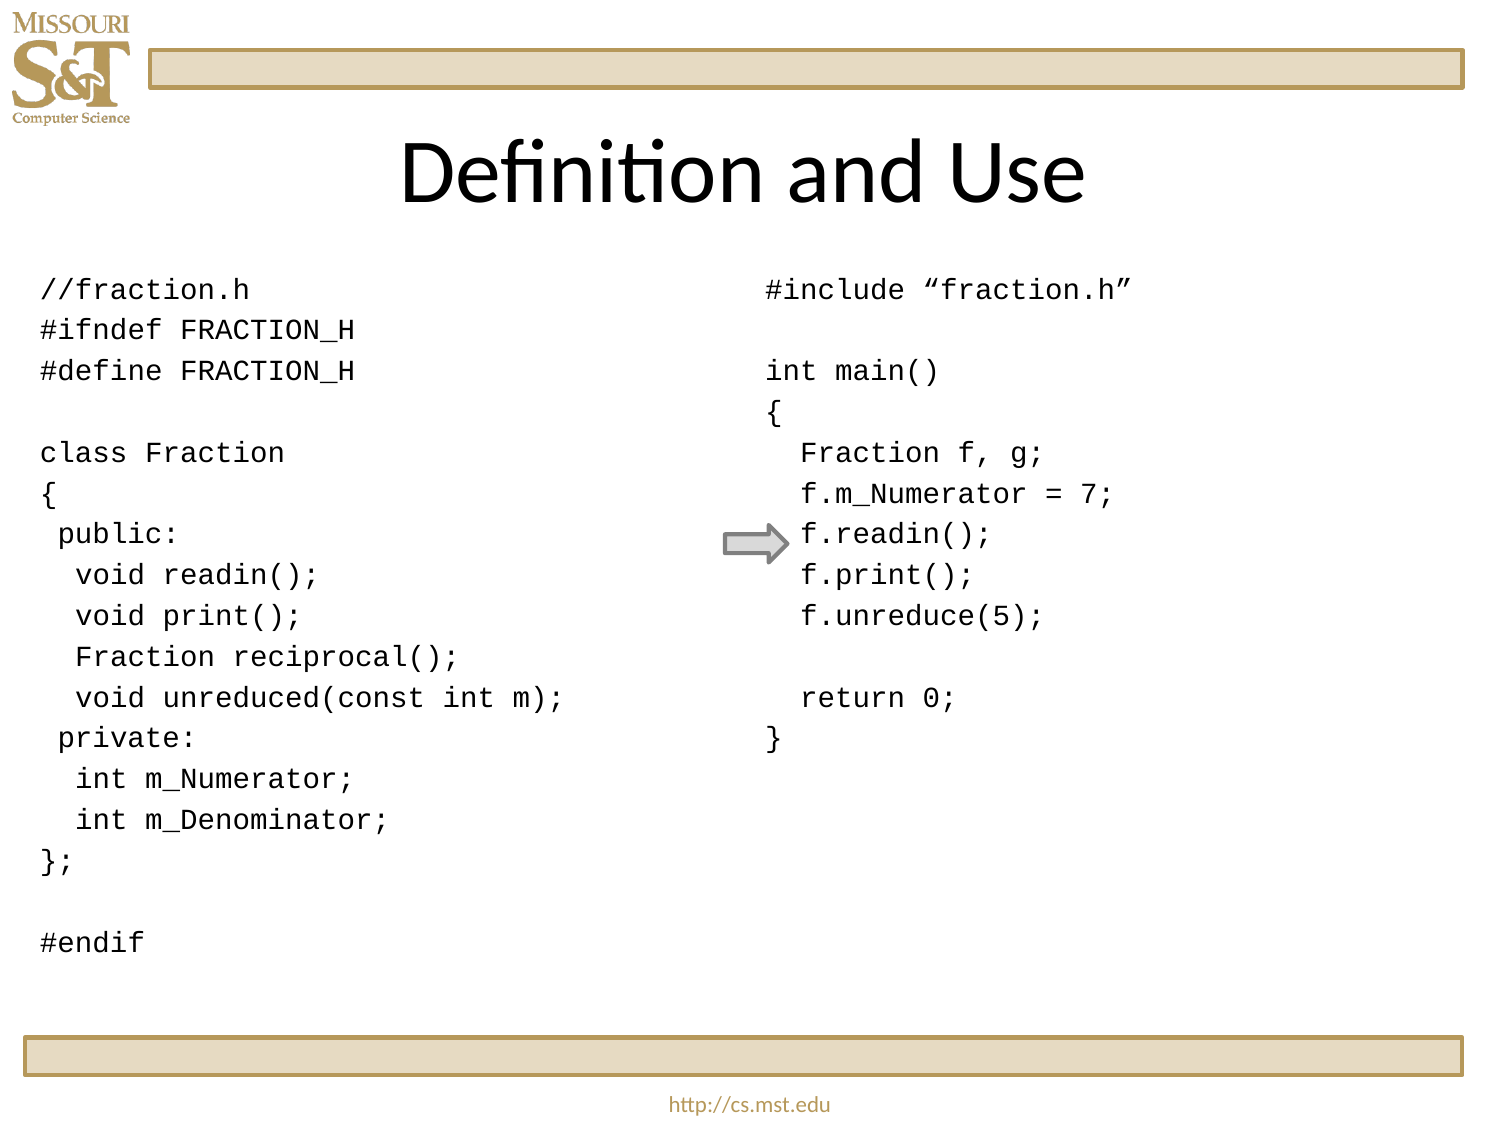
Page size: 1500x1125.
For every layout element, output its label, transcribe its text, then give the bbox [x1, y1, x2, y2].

picture [12, 12, 130, 126]
text_box [722, 523, 790, 565]
text_box #include “fraction.h” int main() { Fraction f, g; f.m_Numerator = 7; f.readin(); f.print(); f.unreduce(5); return 0; } [750, 262, 1463, 1005]
title Definition and Use [24, 99, 1463, 233]
text_box //fraction.h #ifndef FRACTION_H #define FRACTION_H class Fraction { public: void readin(); void print(); Fraction reciprocal(); void unreduced(const int m); private: int m_Numerator; int m_Denominator; }; #endif [24, 262, 738, 1005]
